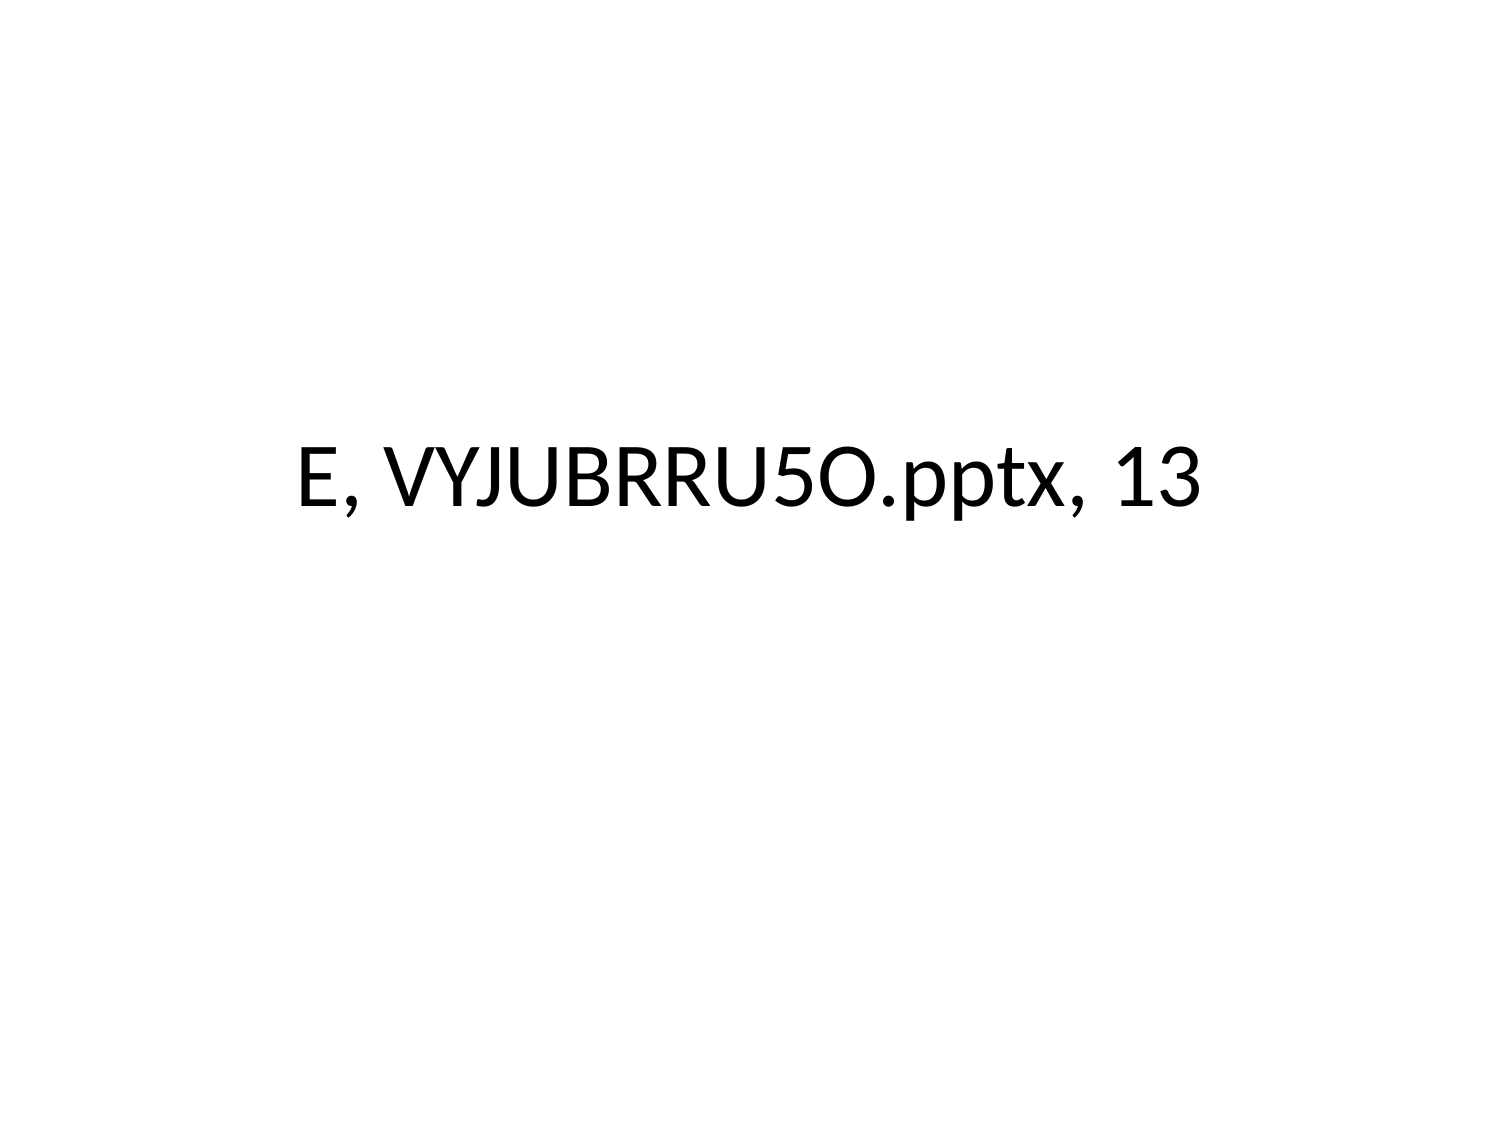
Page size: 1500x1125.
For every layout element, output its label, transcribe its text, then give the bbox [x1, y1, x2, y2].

title E, VYJUBRRU5O.pptx, 13 [112, 349, 1388, 591]
